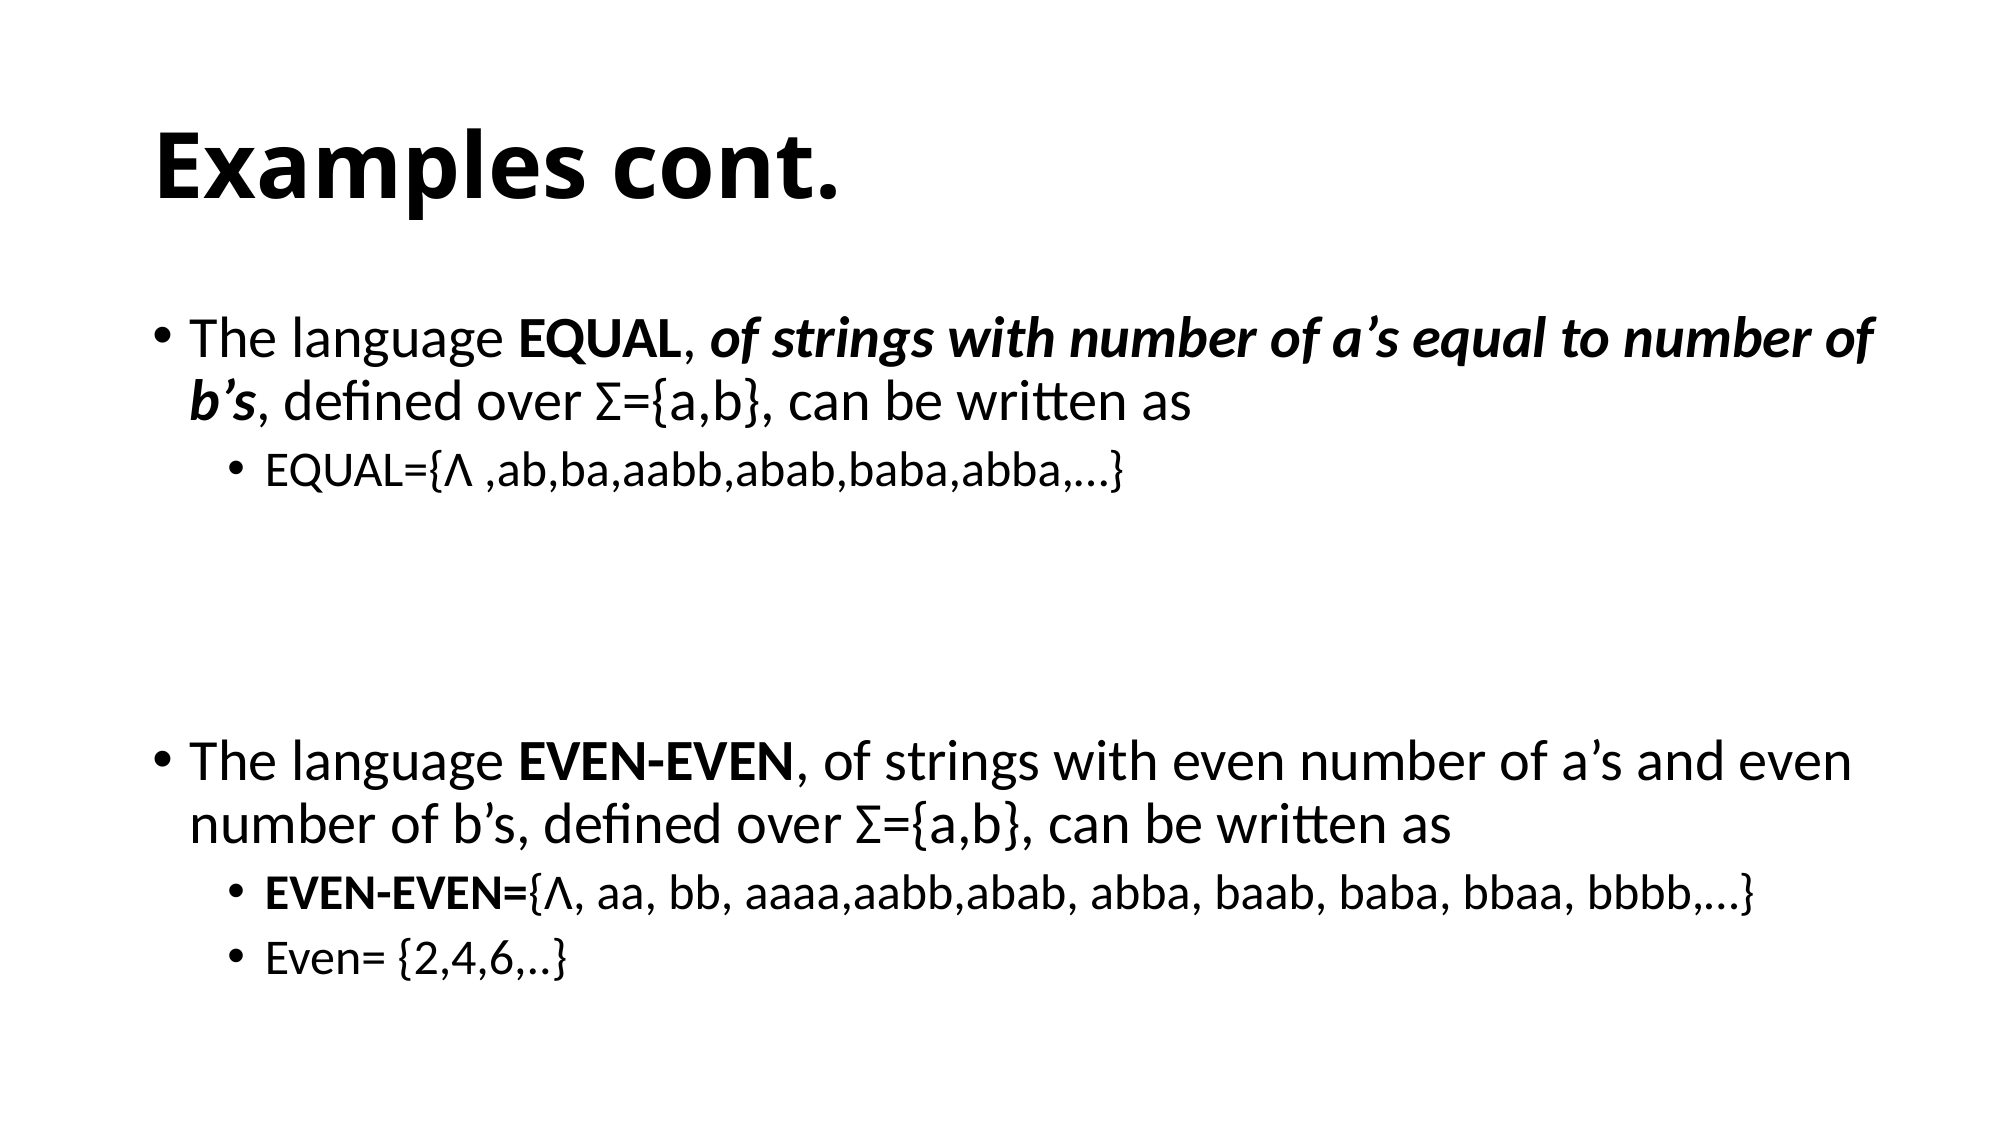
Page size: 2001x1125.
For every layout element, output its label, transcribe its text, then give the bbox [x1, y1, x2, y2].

list The language EQUAL, of strings with number of a’s equal to number of b’s, defined over Σ={a,b}, can be written as EQUAL={Λ ,ab,ba,aabb,abab,baba,abba,…} The language EVEN-EVEN, of strings with even number of a’s and even number of b’s, defined over Σ={a,b}, can be written as EVEN-EVEN={Λ, aa, bb, aaaa,aabb,abab, abba, baab, baba, bbaa, bbbb,…} Even= {2,4,6,..} [137, 299, 1959, 1108]
title Examples cont. [137, 59, 1863, 278]
